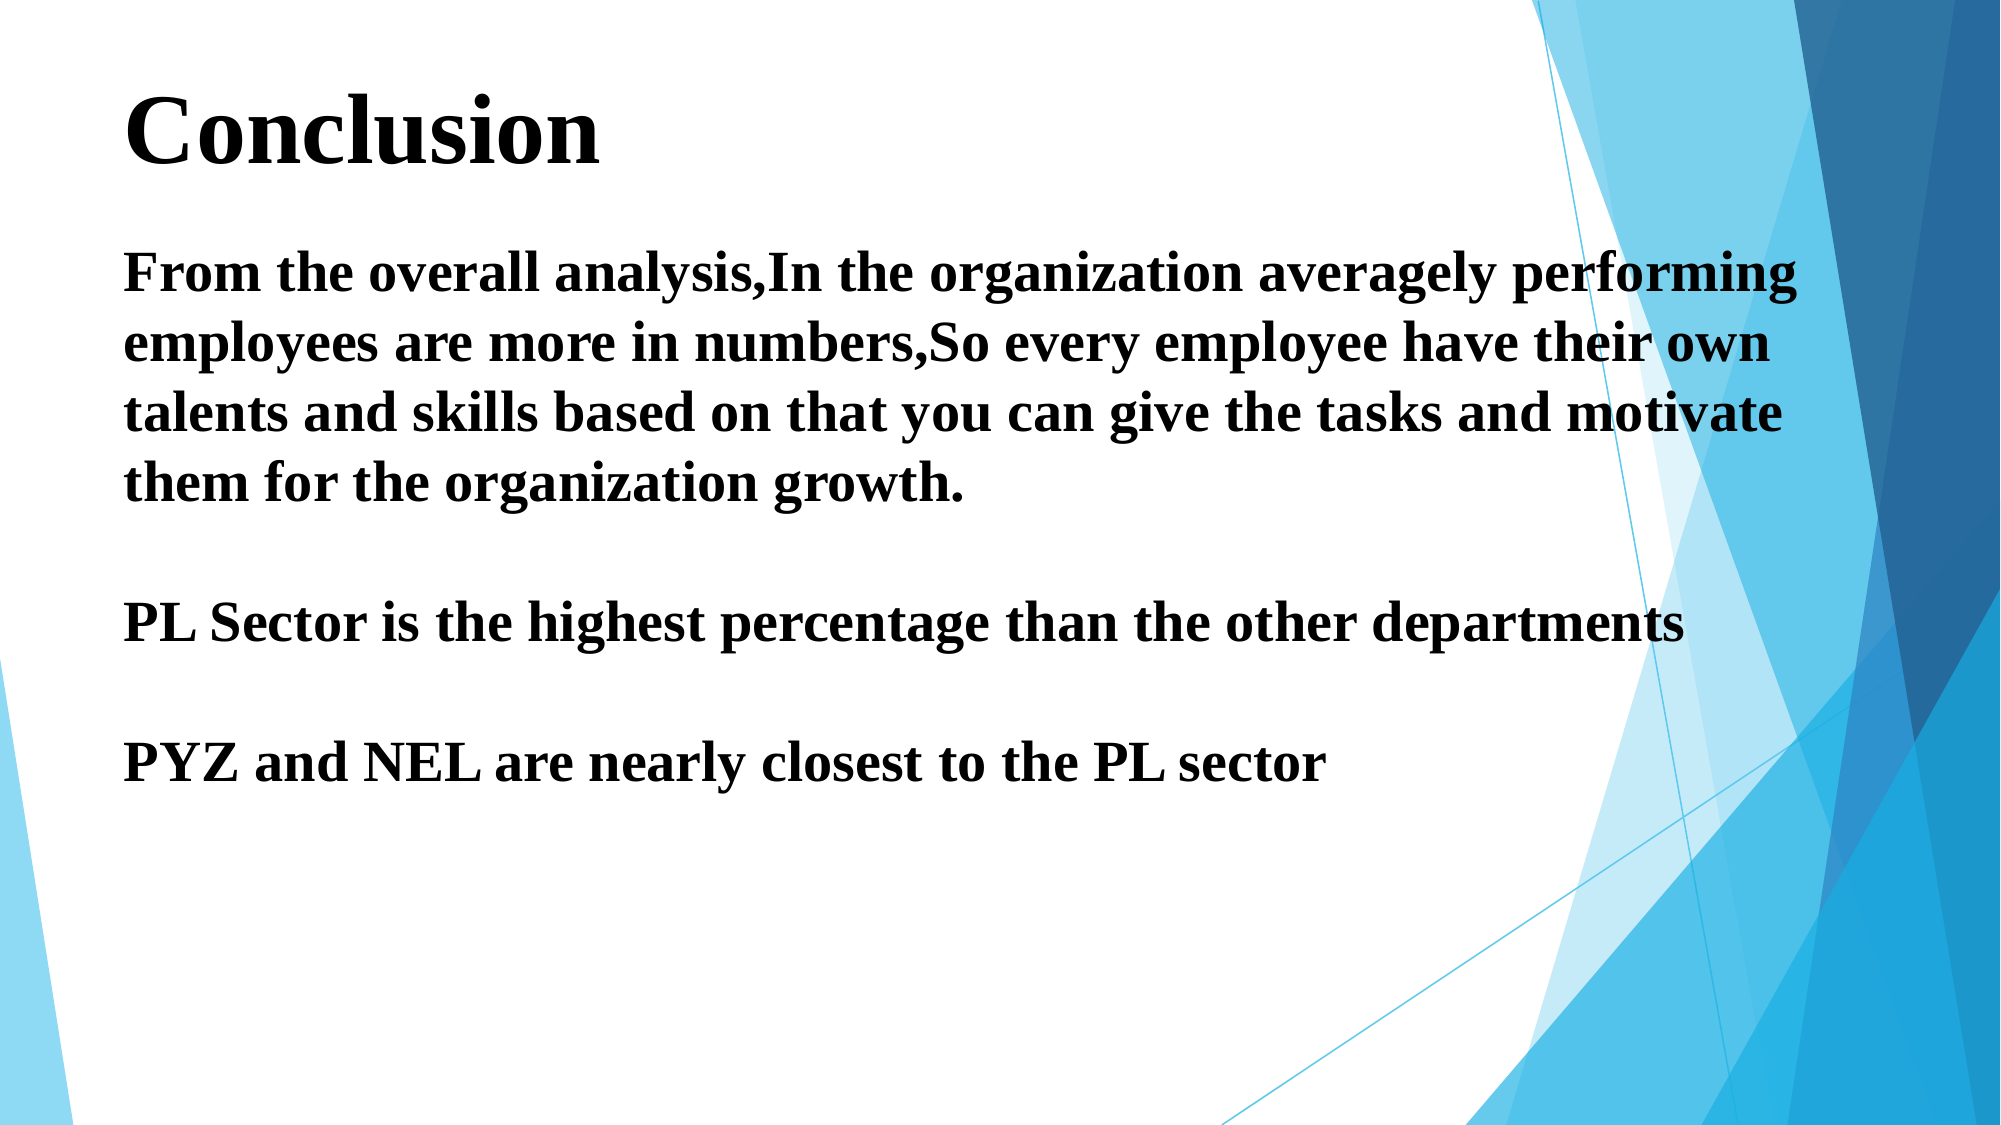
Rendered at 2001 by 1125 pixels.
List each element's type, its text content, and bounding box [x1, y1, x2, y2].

title Conclusion From the overall analysis,In the organization averagely performing employees are more in numbers,So every employee have their own talents and skills based on that you can give the tasks and motivate them for the organization growth. PL Sector is the highest percentage than the other departments PYZ and NEL are nearly closest to the PL sector [123, 63, 1877, 801]
